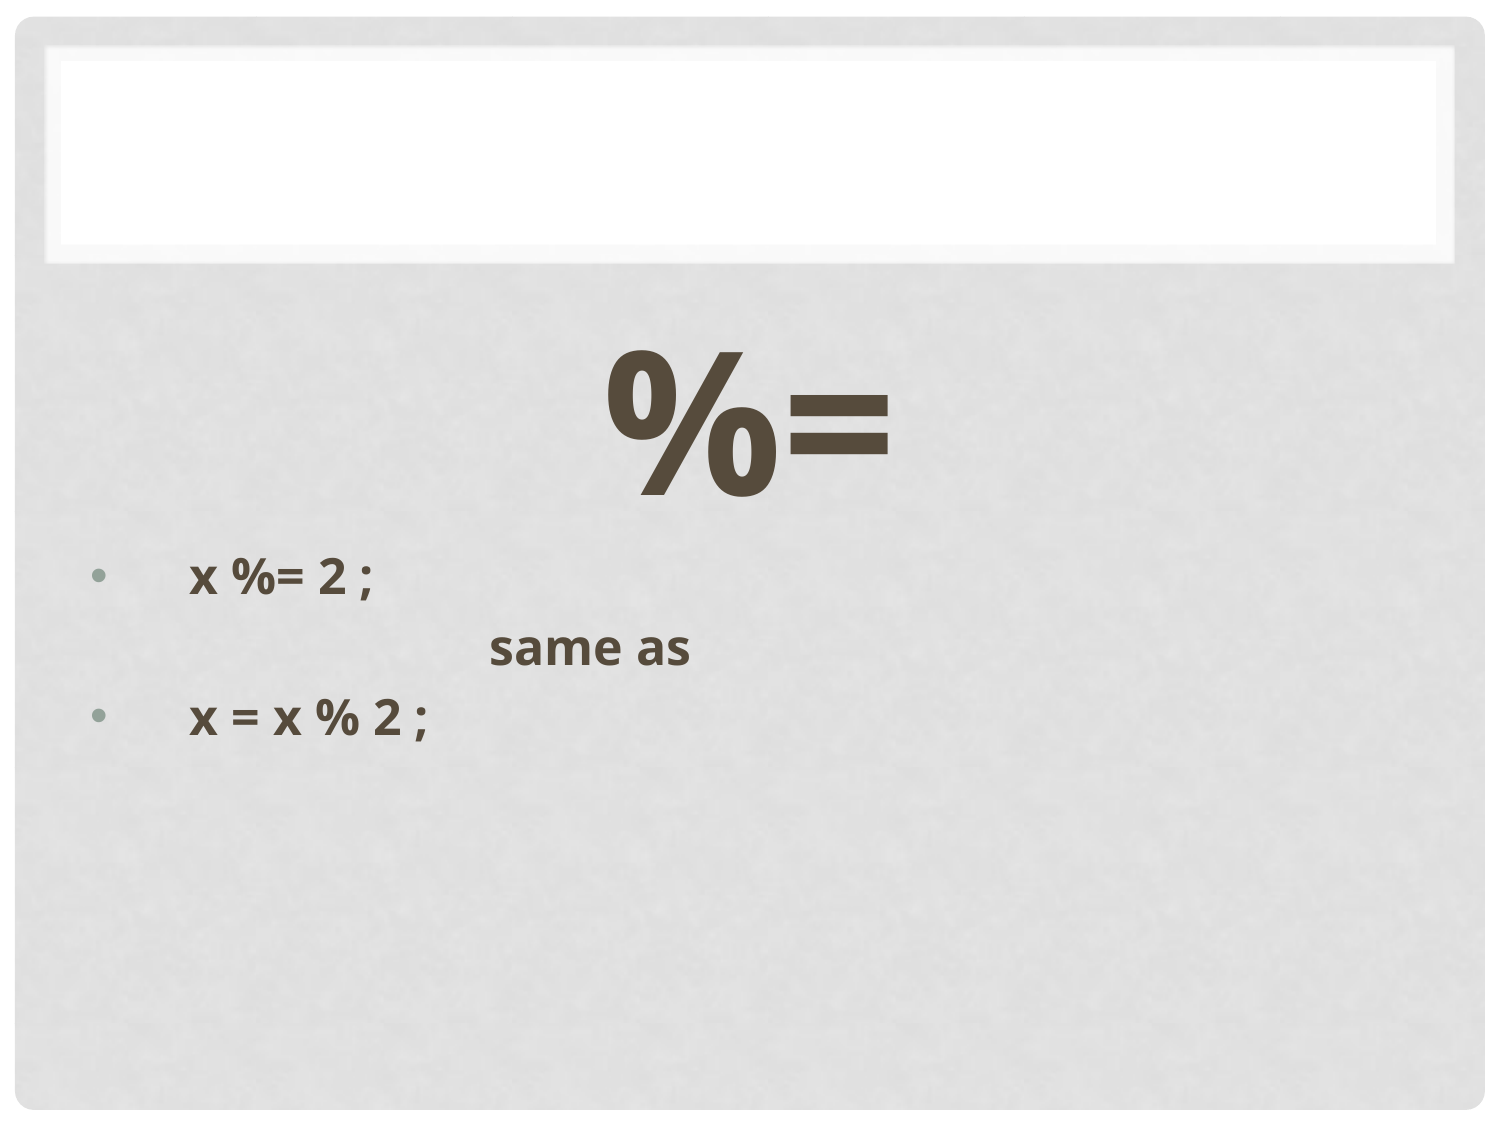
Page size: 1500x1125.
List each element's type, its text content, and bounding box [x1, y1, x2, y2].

list %= x %= 2 ; same as x = x % 2 ; [75, 287, 1425, 1005]
